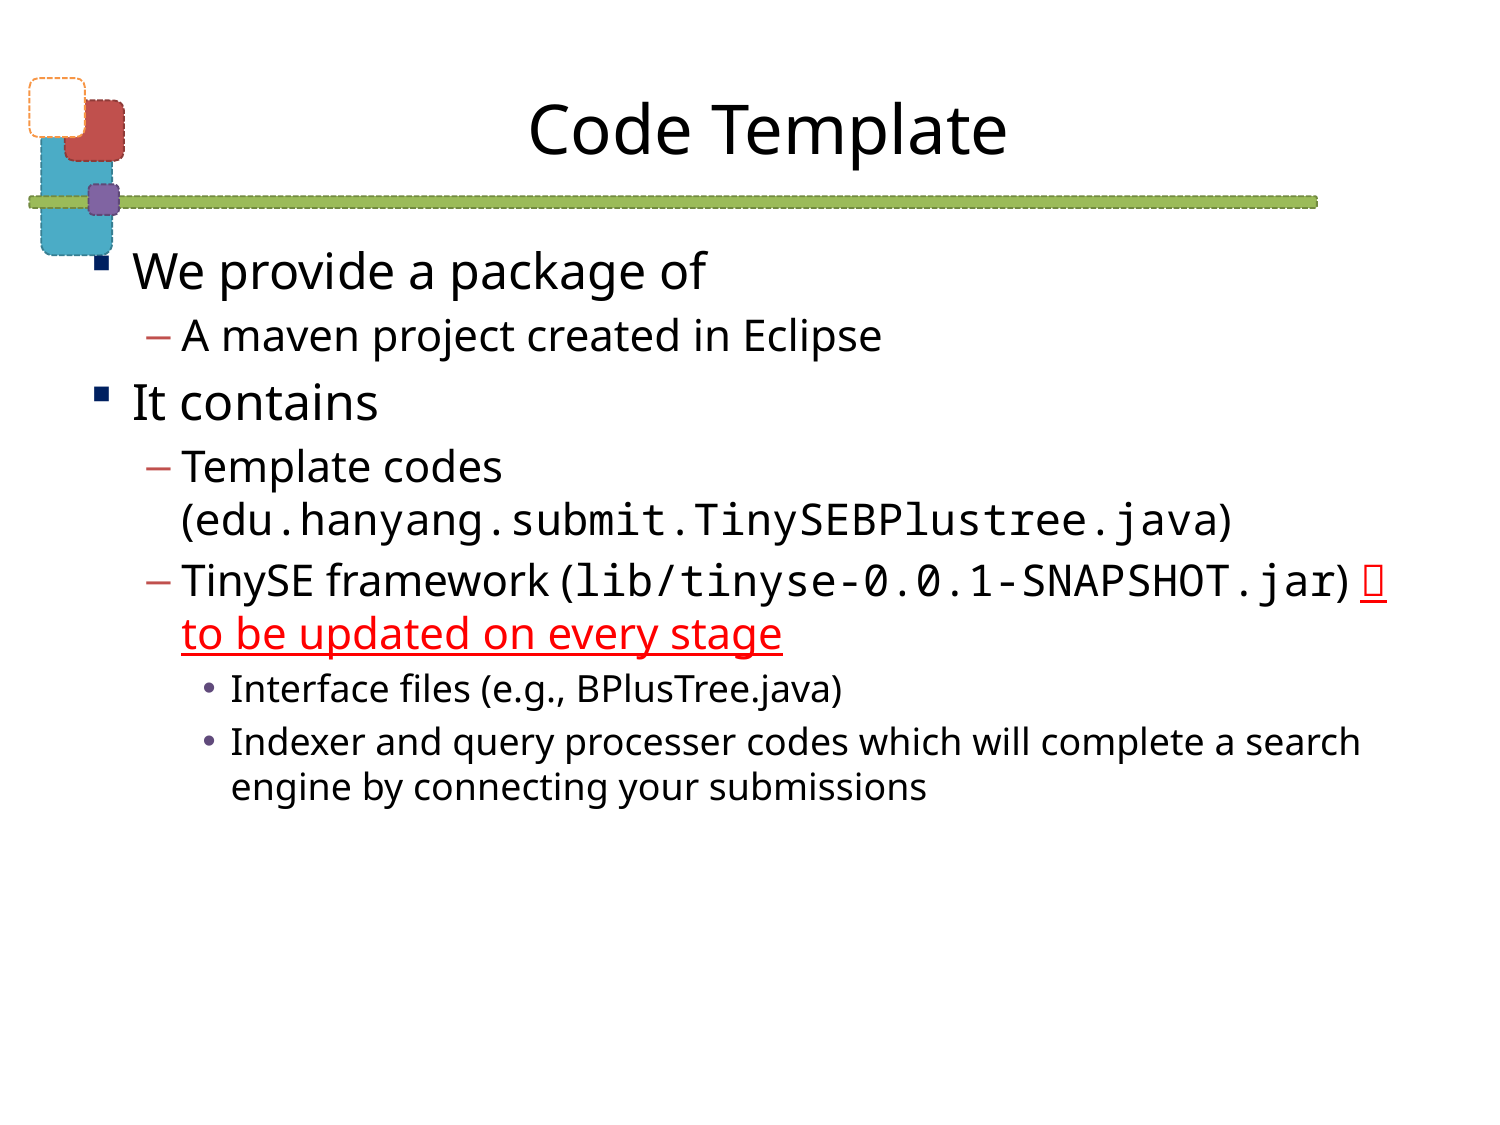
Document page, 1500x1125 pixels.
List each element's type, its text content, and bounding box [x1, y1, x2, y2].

list We provide a package of A maven project created in Eclipse It contains Template codes (edu.hanyang.submit.TinySEBPlustree.java) TinySE framework (lib/tinyse-0.0.1-SNAPSHOT.jar)  to be updated on every stage Interface files (e.g., BPlusTree.java) Indexer and query processer codes which will complete a search engine by connecting your submissions [75, 231, 1425, 1005]
title Code Template [112, 45, 1425, 209]
